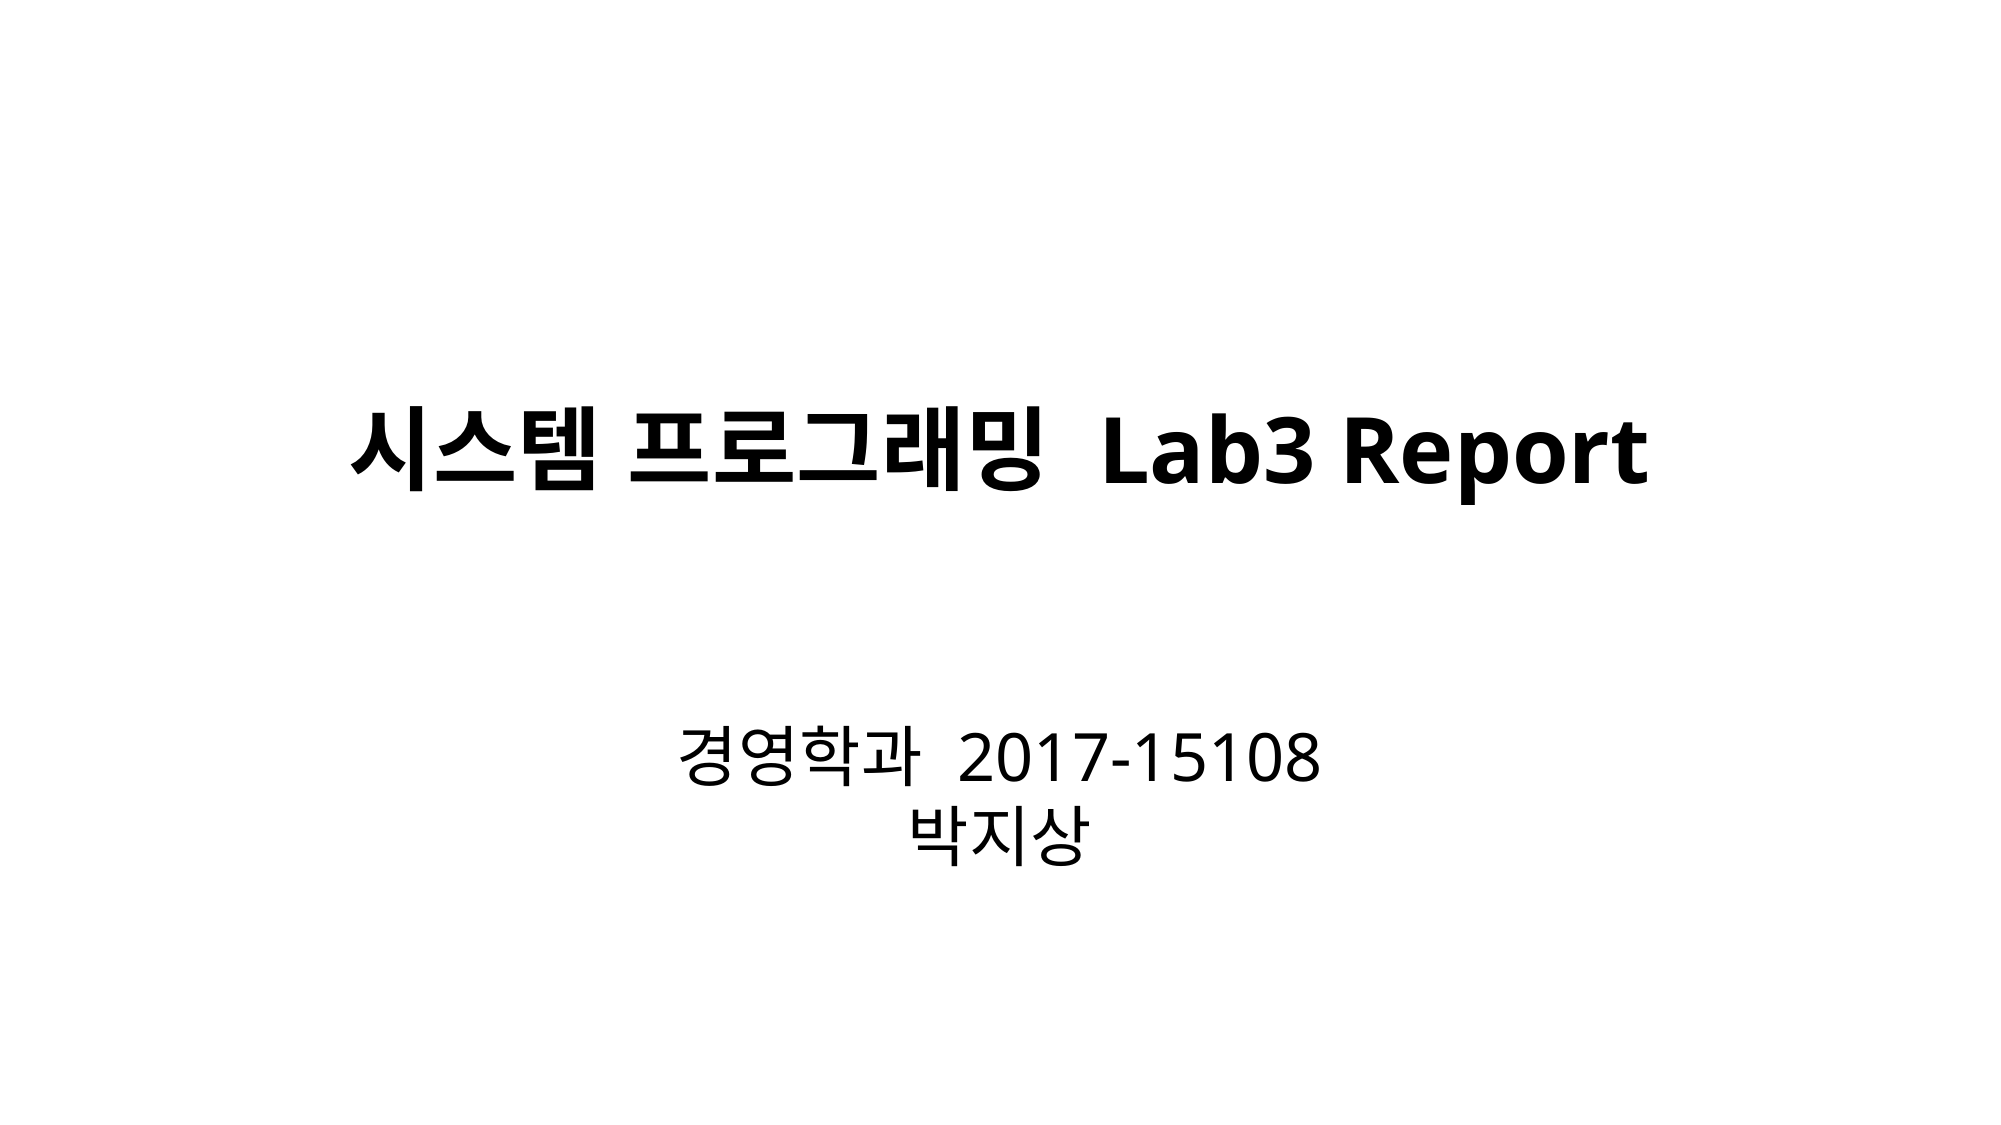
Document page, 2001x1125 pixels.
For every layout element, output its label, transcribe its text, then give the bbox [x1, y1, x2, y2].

text_box 경영학과 2017-15108 박지상 [292, 707, 1708, 883]
title 시스템 프로그래밍 Lab3 Report [137, 345, 1863, 563]
